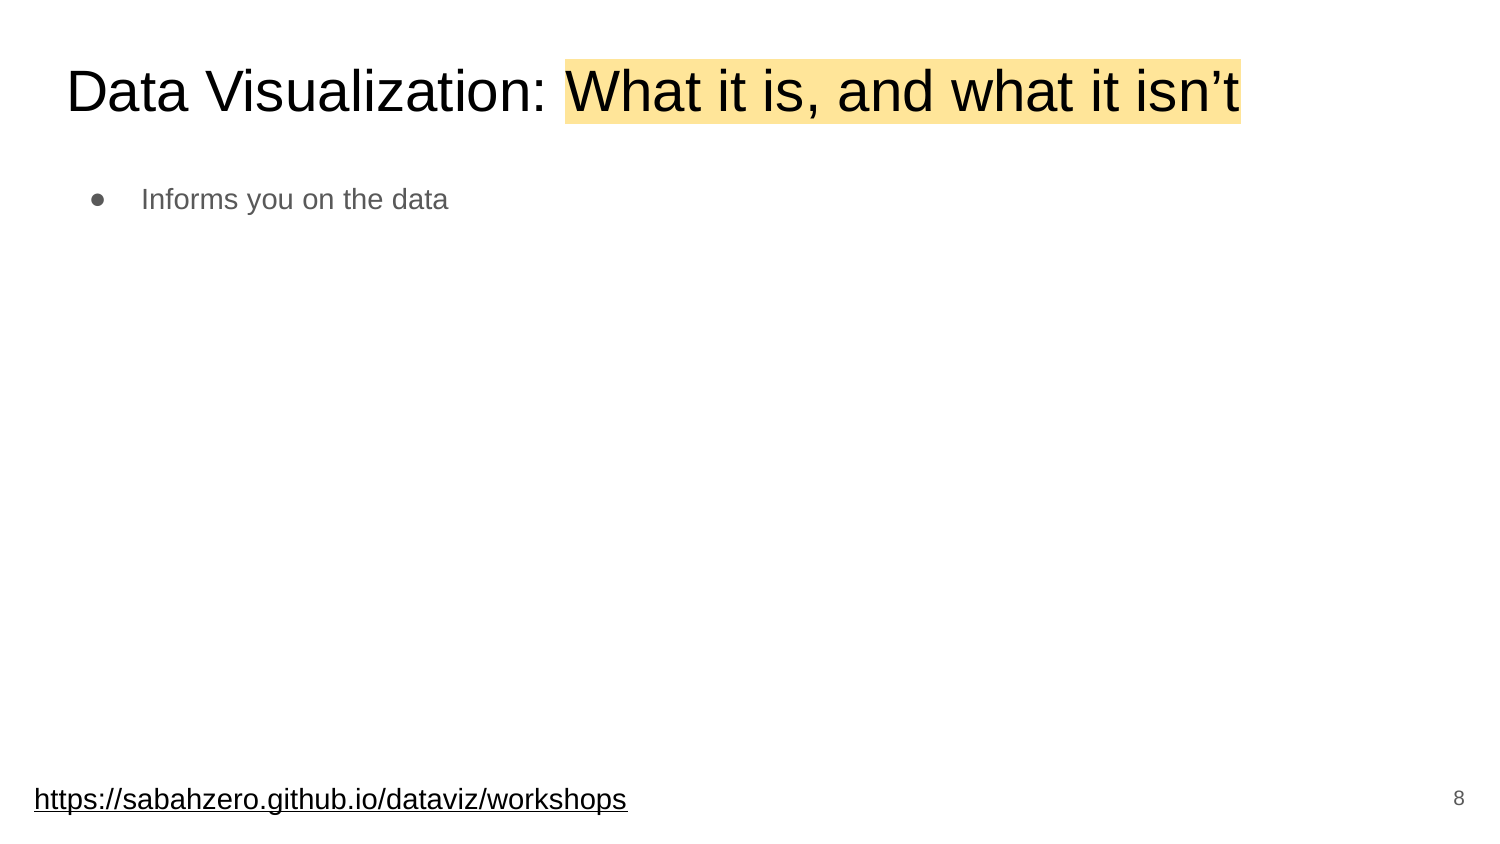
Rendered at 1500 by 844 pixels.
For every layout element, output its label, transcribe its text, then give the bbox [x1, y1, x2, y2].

text_box https://sabahzero.github.io/dataviz/workshops [19, 764, 969, 844]
list Informs you on the data [51, 125, 1449, 686]
slide_number ‹#› [1389, 764, 1480, 830]
title Data Visualization: What it is, and what it isn’t [51, 38, 1449, 125]
